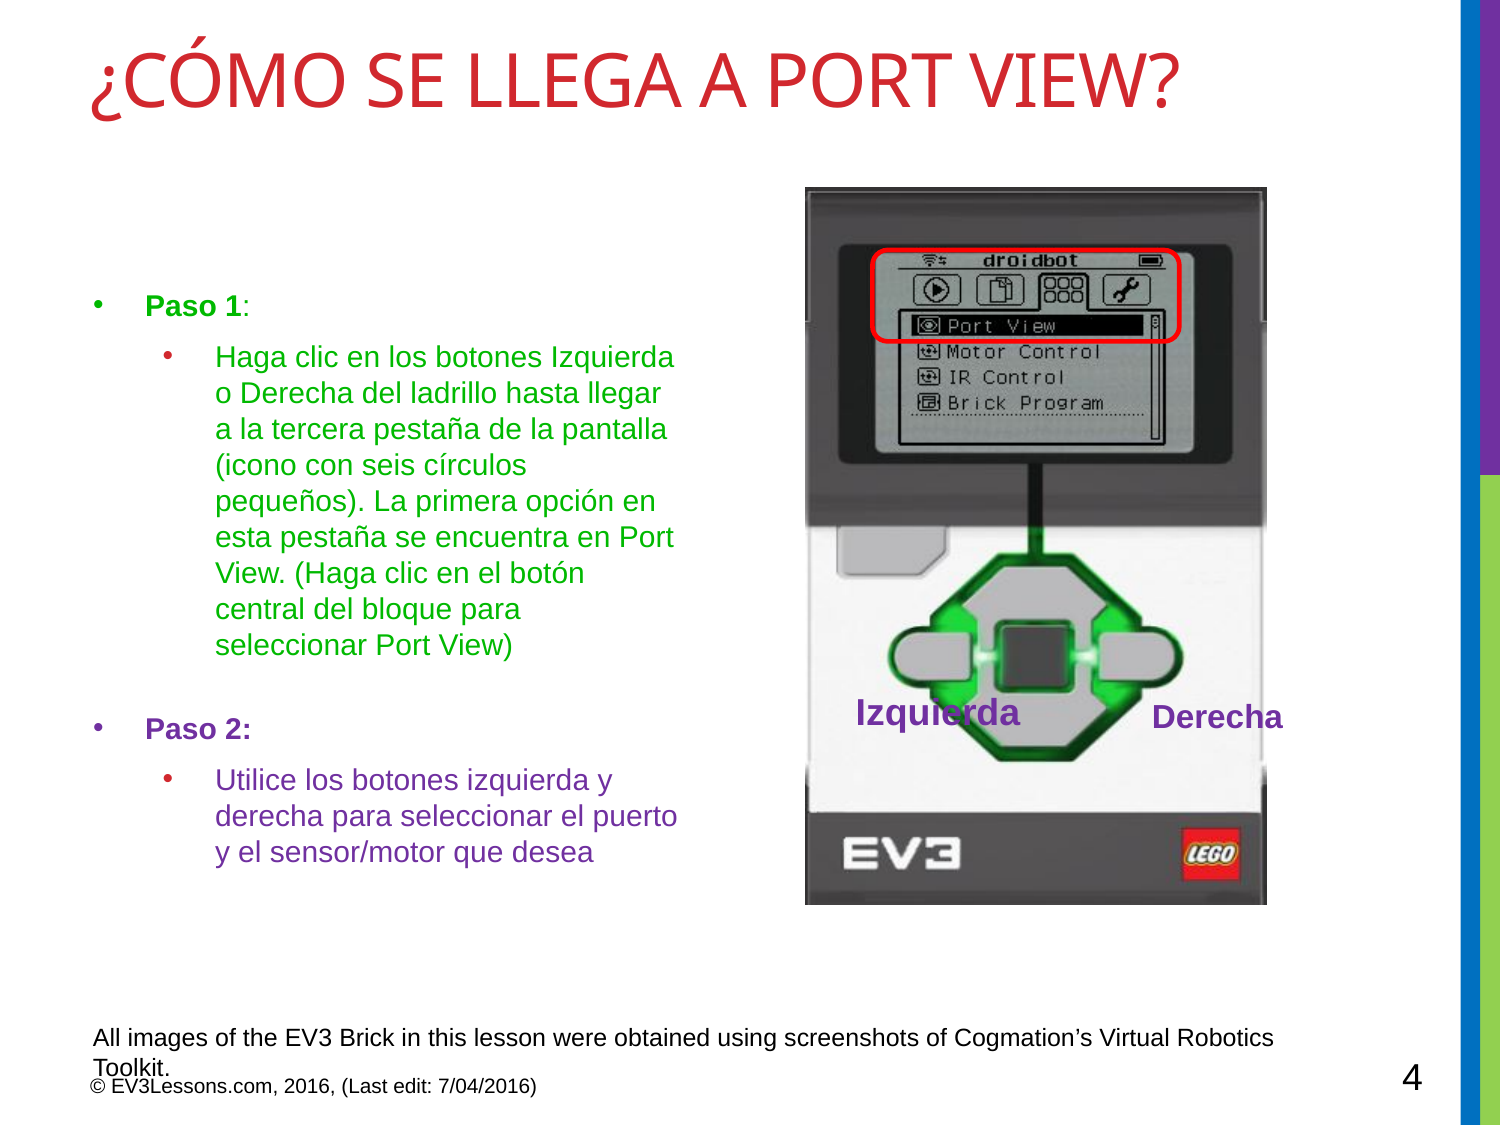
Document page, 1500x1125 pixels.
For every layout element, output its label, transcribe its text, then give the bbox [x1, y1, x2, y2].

text_box Derecha [1275, 687, 1299, 743]
title ¿Cómo se llega a Port View? [75, 25, 1428, 250]
footer © EV3Lessons.com, 2016, (Last edit: 7/04/2016) [75, 1065, 638, 1112]
slide_number 4 [1387, 1045, 1491, 1106]
picture [804, 187, 1267, 905]
text_box All images of the EV3 Brick in this lesson were obtained using screenshots of Cogmation’s Virtual Robotics Toolkit. [78, 1014, 1372, 1090]
list Paso 1: Haga clic en los botones Izquierda o Derecha del ladrillo hasta llegar a la tercera pestaña de la pantalla (icono con seis círculos pequeños). La primera opción en esta pestaña se encuentra en Port View. (Haga clic en el botón central del bloque para seleccionar Port View) Paso 2: Utilice los botones izquierda y derecha para seleccionar el puerto y el sensor/motor que desea [78, 278, 695, 905]
